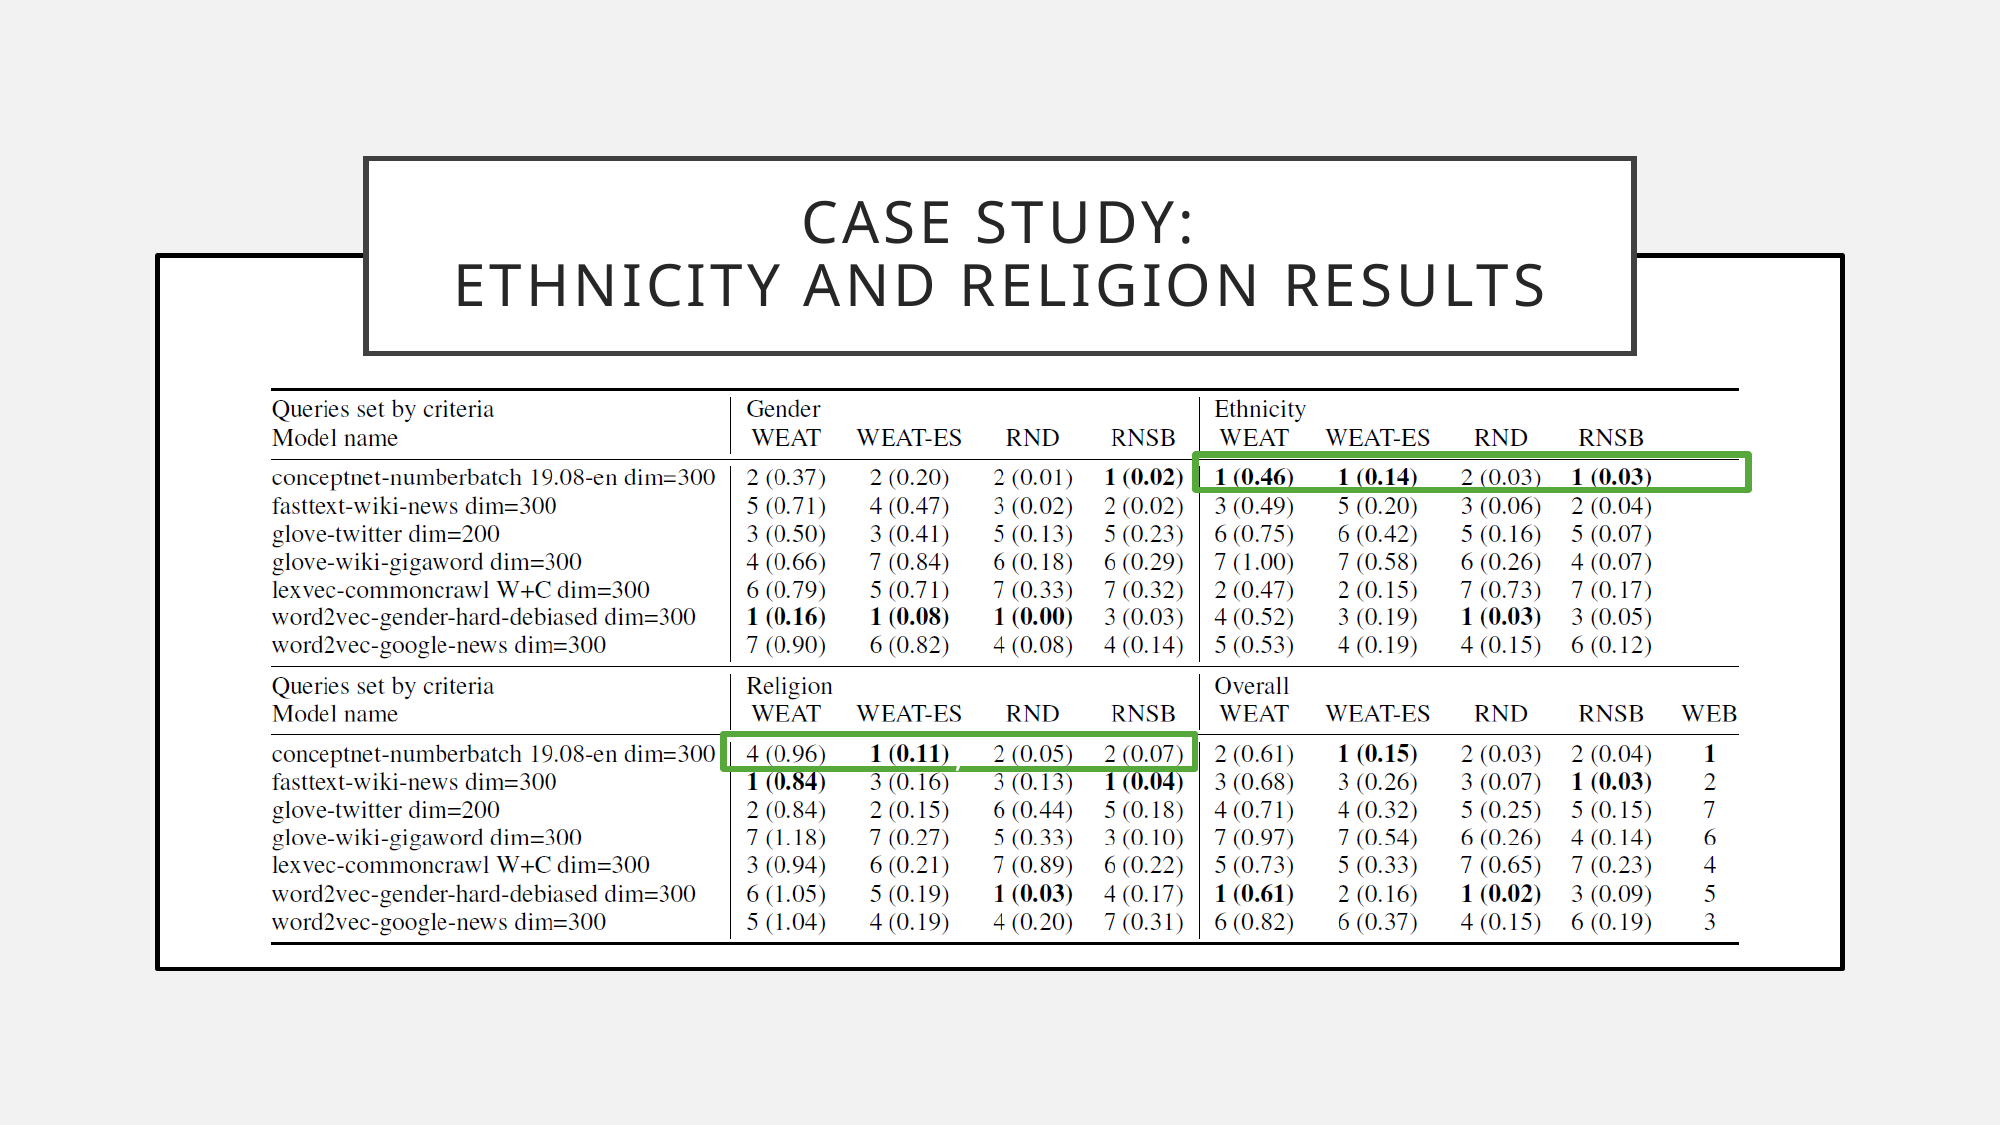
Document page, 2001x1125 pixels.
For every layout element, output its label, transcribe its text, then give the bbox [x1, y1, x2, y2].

picture [251, 378, 1749, 954]
text_box [156, 255, 1843, 970]
title Case Study: Ethnicity and religion Results [363, 156, 1637, 356]
